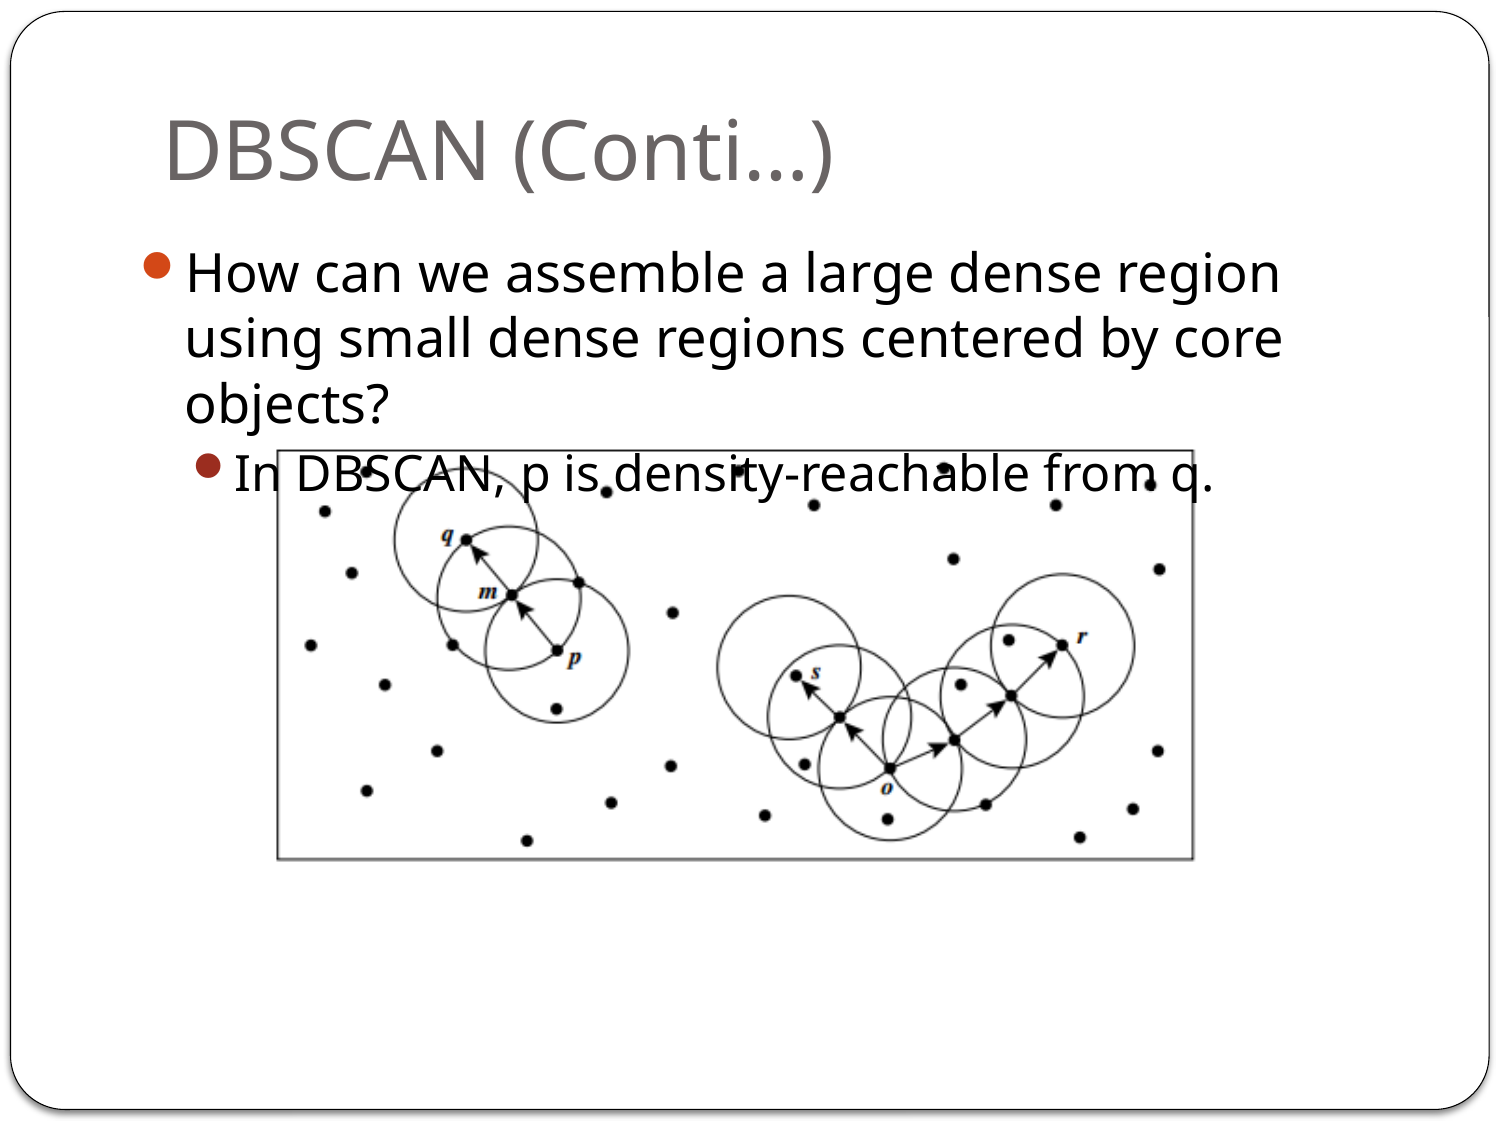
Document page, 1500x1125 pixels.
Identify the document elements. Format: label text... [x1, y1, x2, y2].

list How can we assemble a large dense region using small dense regions centered by core objects? In DBSCAN, p is density-reachable from q. [125, 231, 1400, 1082]
title DBSCAN (Conti…) [147, 24, 1423, 213]
picture [262, 437, 1203, 876]
